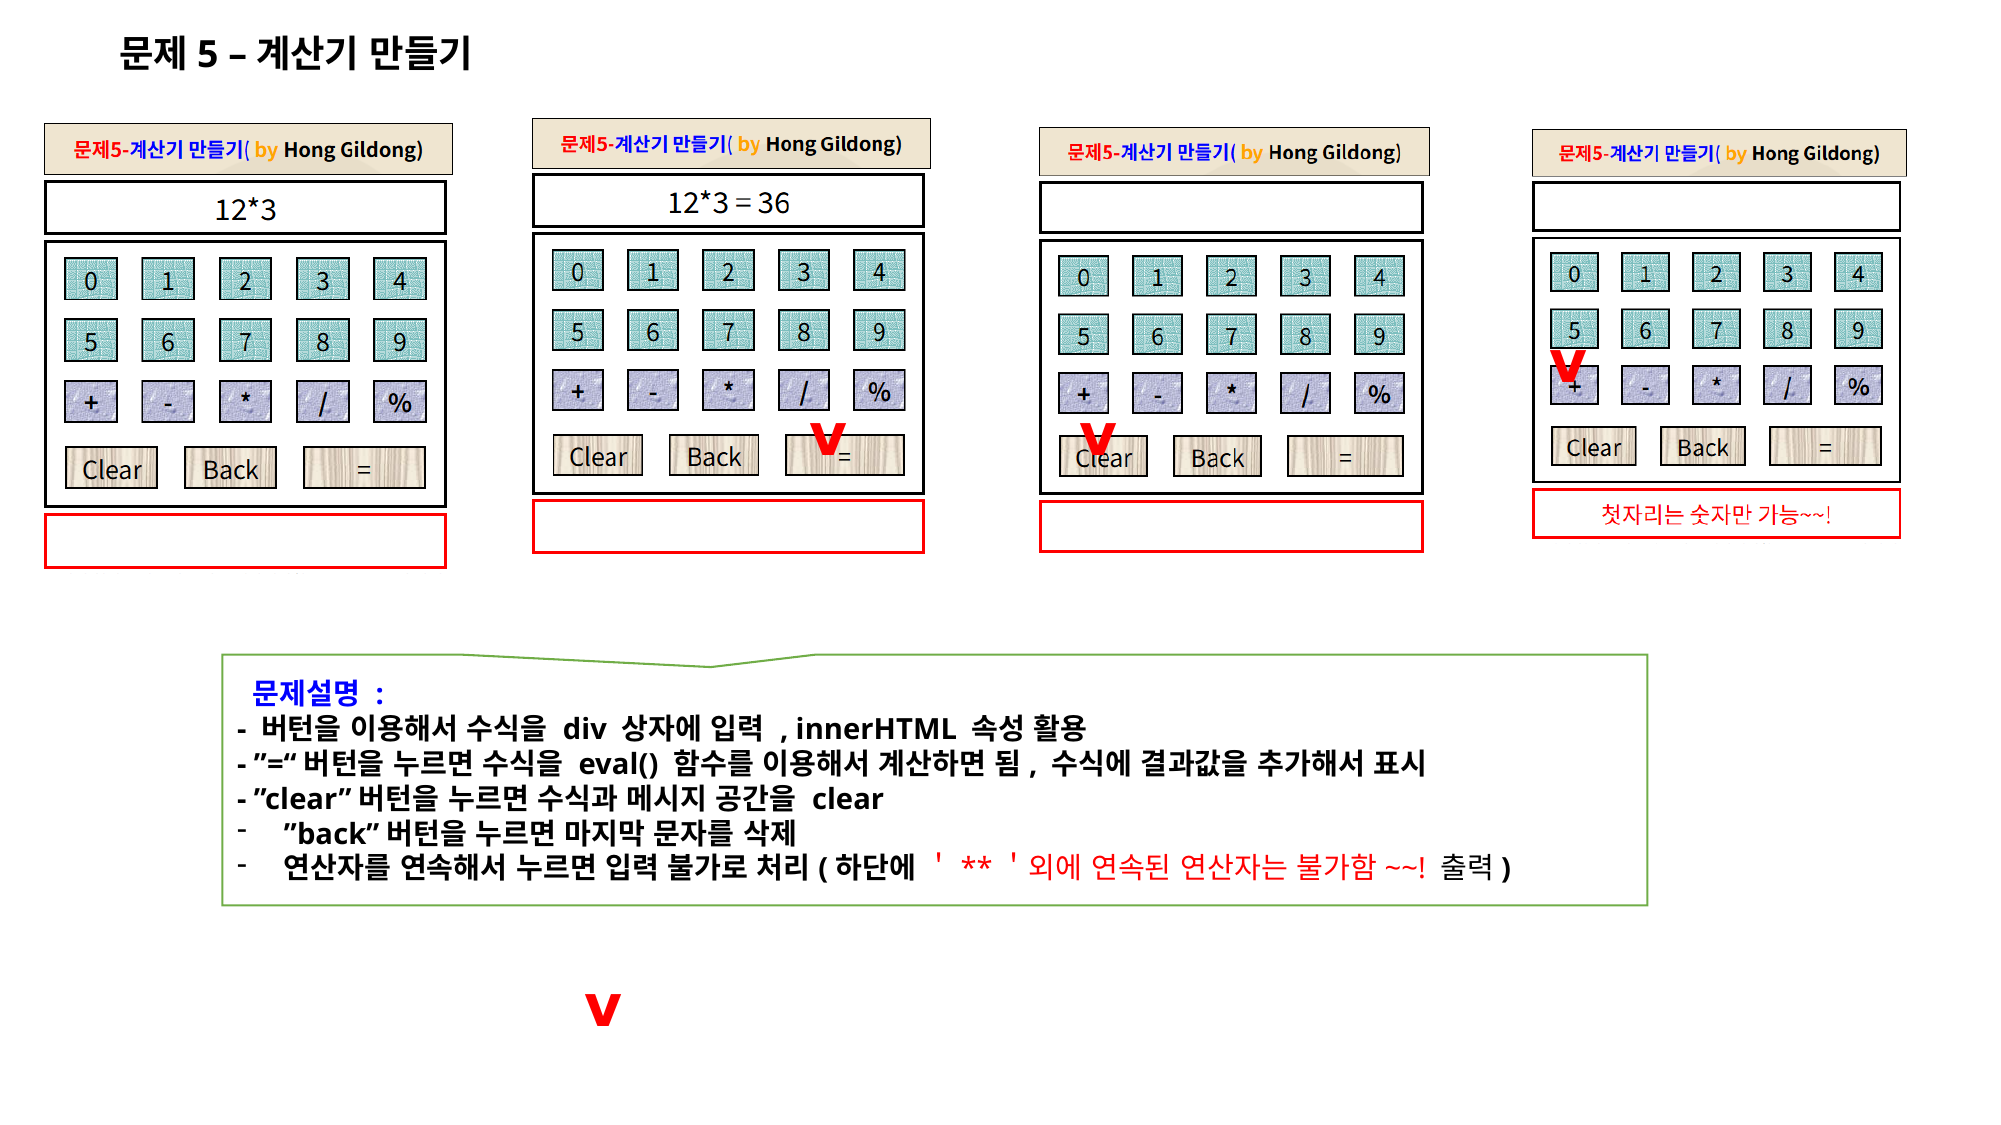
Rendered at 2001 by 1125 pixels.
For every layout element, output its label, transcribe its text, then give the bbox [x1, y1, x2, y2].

text_box ⅴ [569, 960, 665, 1046]
picture [524, 110, 935, 556]
text_box 문제설명 : - 버턴을 이용해서 수식을 div 상자에 입력 , innerHTML 속성 활용 - ”=“버턴을 누르면 수식을 eval() 함수를 이용해서 계산하면 됨, 수식에 결과값을 추가해서 표시 - ”clear”버턴을 누르면 수식과 메시지 공간을 clear ”back”버턴을 누르면 마지막 문자를 삭제 연산자를 연속해서 누르면 입력 불가로 처리(하단에 ＇**＇외에 연속된 연산자는 불가함~~! 출력) [221, 653, 1649, 907]
picture [36, 116, 457, 574]
text_box 문제5 –계산기 만들기 [104, 22, 1488, 83]
picture [1034, 124, 1436, 555]
picture [1525, 125, 1910, 544]
